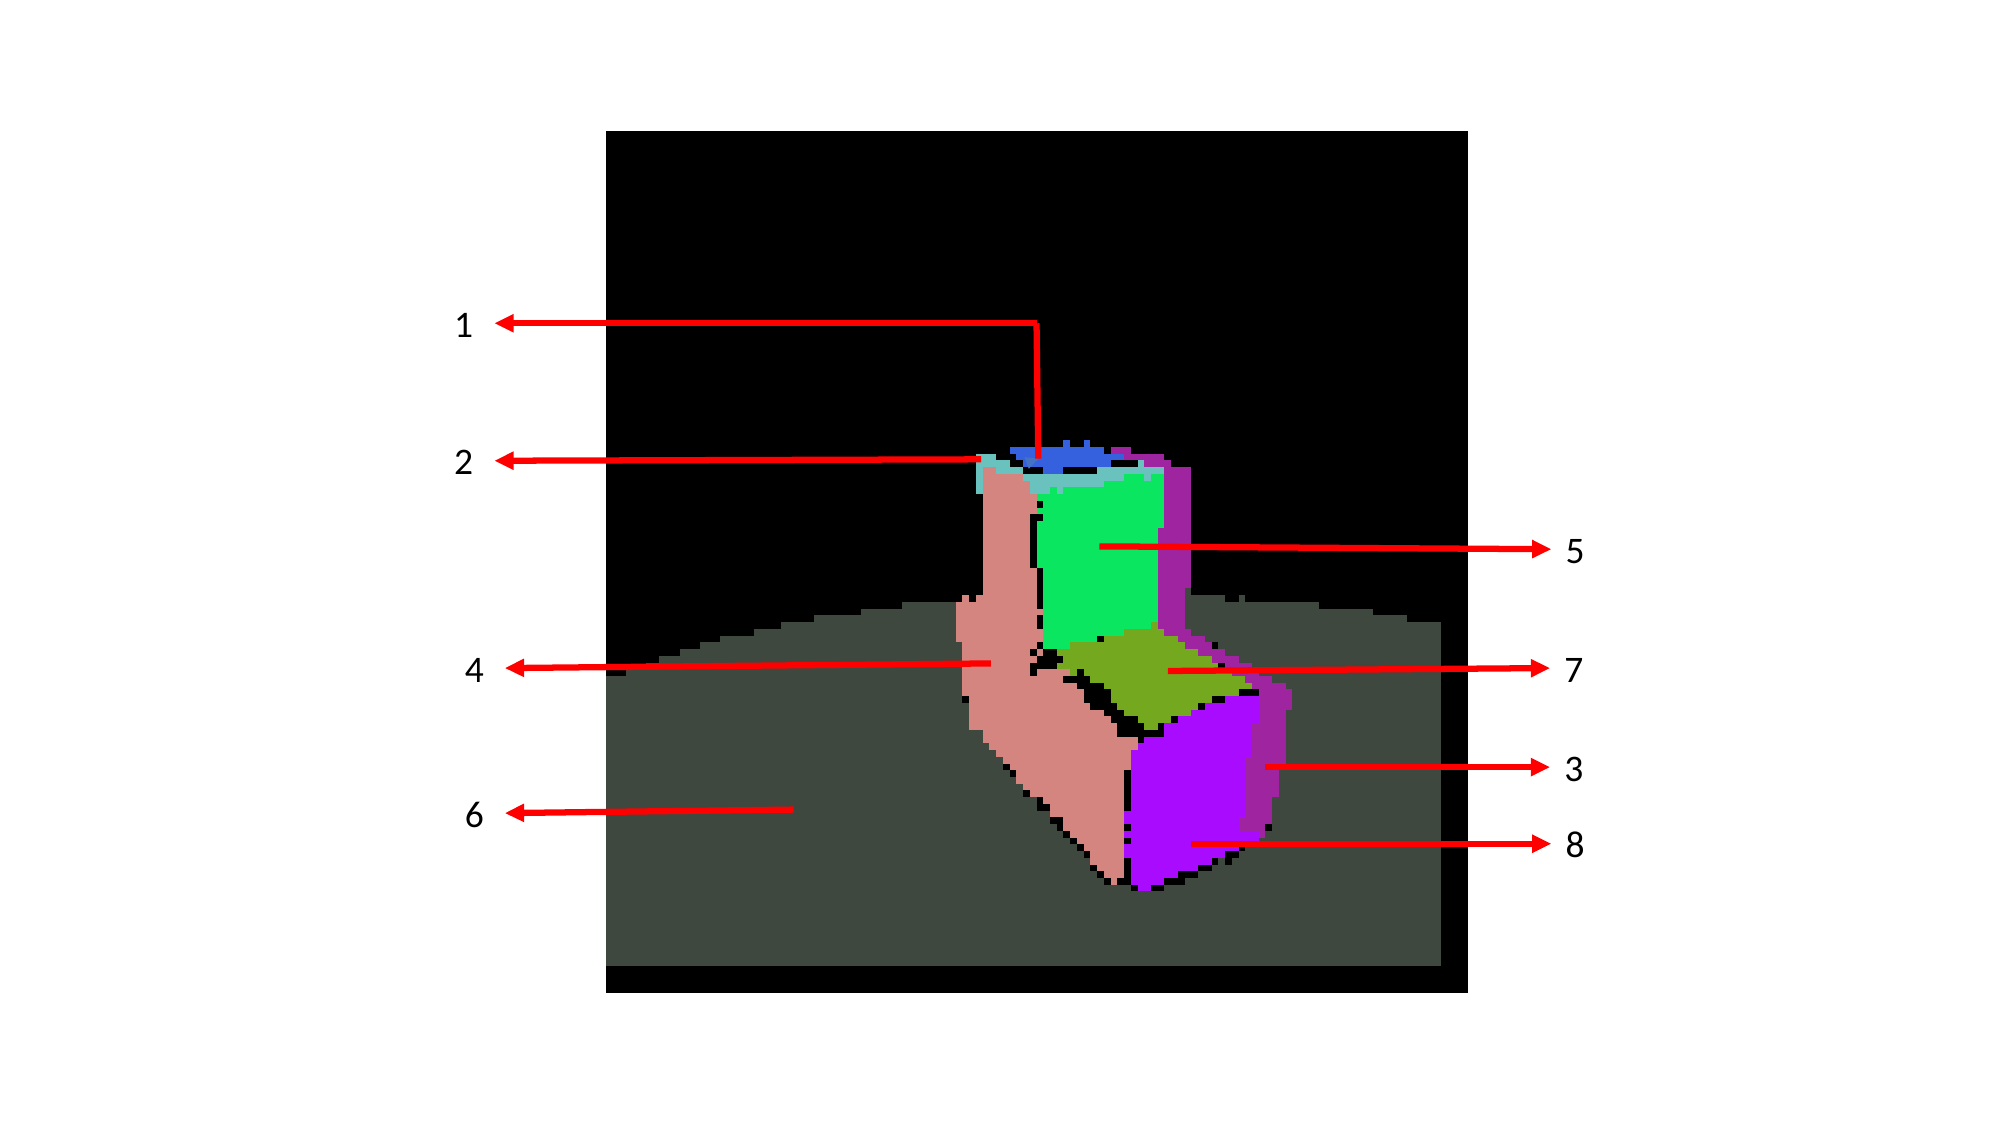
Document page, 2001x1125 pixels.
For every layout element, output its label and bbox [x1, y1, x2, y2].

text_box [439, 132, 1607, 993]
